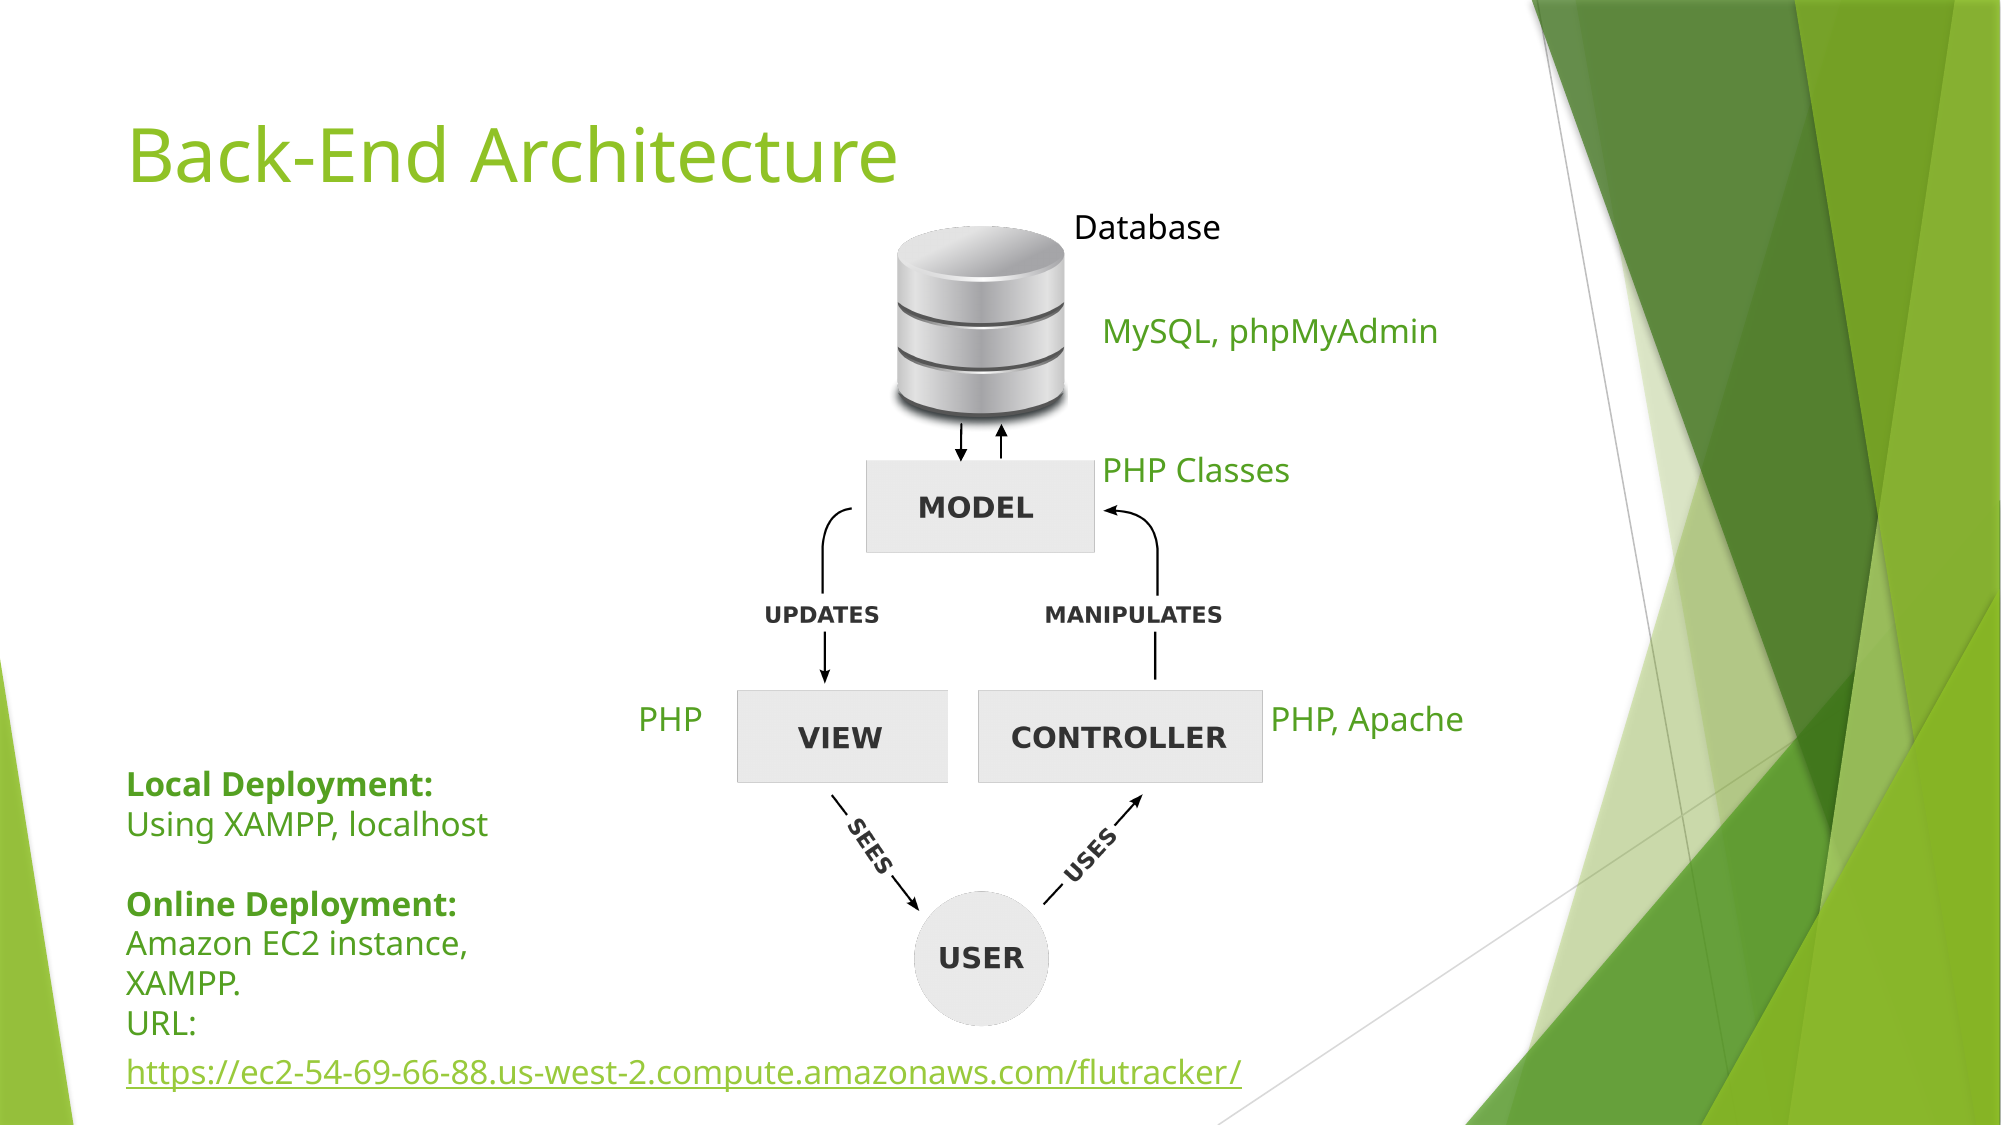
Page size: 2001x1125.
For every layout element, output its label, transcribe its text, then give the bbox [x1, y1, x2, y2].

picture [719, 226, 1281, 1052]
text_box MySQL, phpMyAdmin [1087, 302, 1502, 358]
text_box https://ec2-54-69-66-88.us-west-2.compute.amazonaws.com/flutracker/ [111, 1043, 1298, 1104]
text_box Database [1058, 198, 1256, 254]
text_box PHP [623, 690, 714, 746]
text_box PHP Classes [1283, 441, 1334, 497]
title Back-End Architecture [111, 99, 1522, 317]
text_box PHP, Apache [1283, 690, 1502, 746]
text_box Local Deployment: Using XAMPP, localhost Online Deployment: Amazon EC2 instance, XAMPP. URL: [111, 755, 526, 1043]
